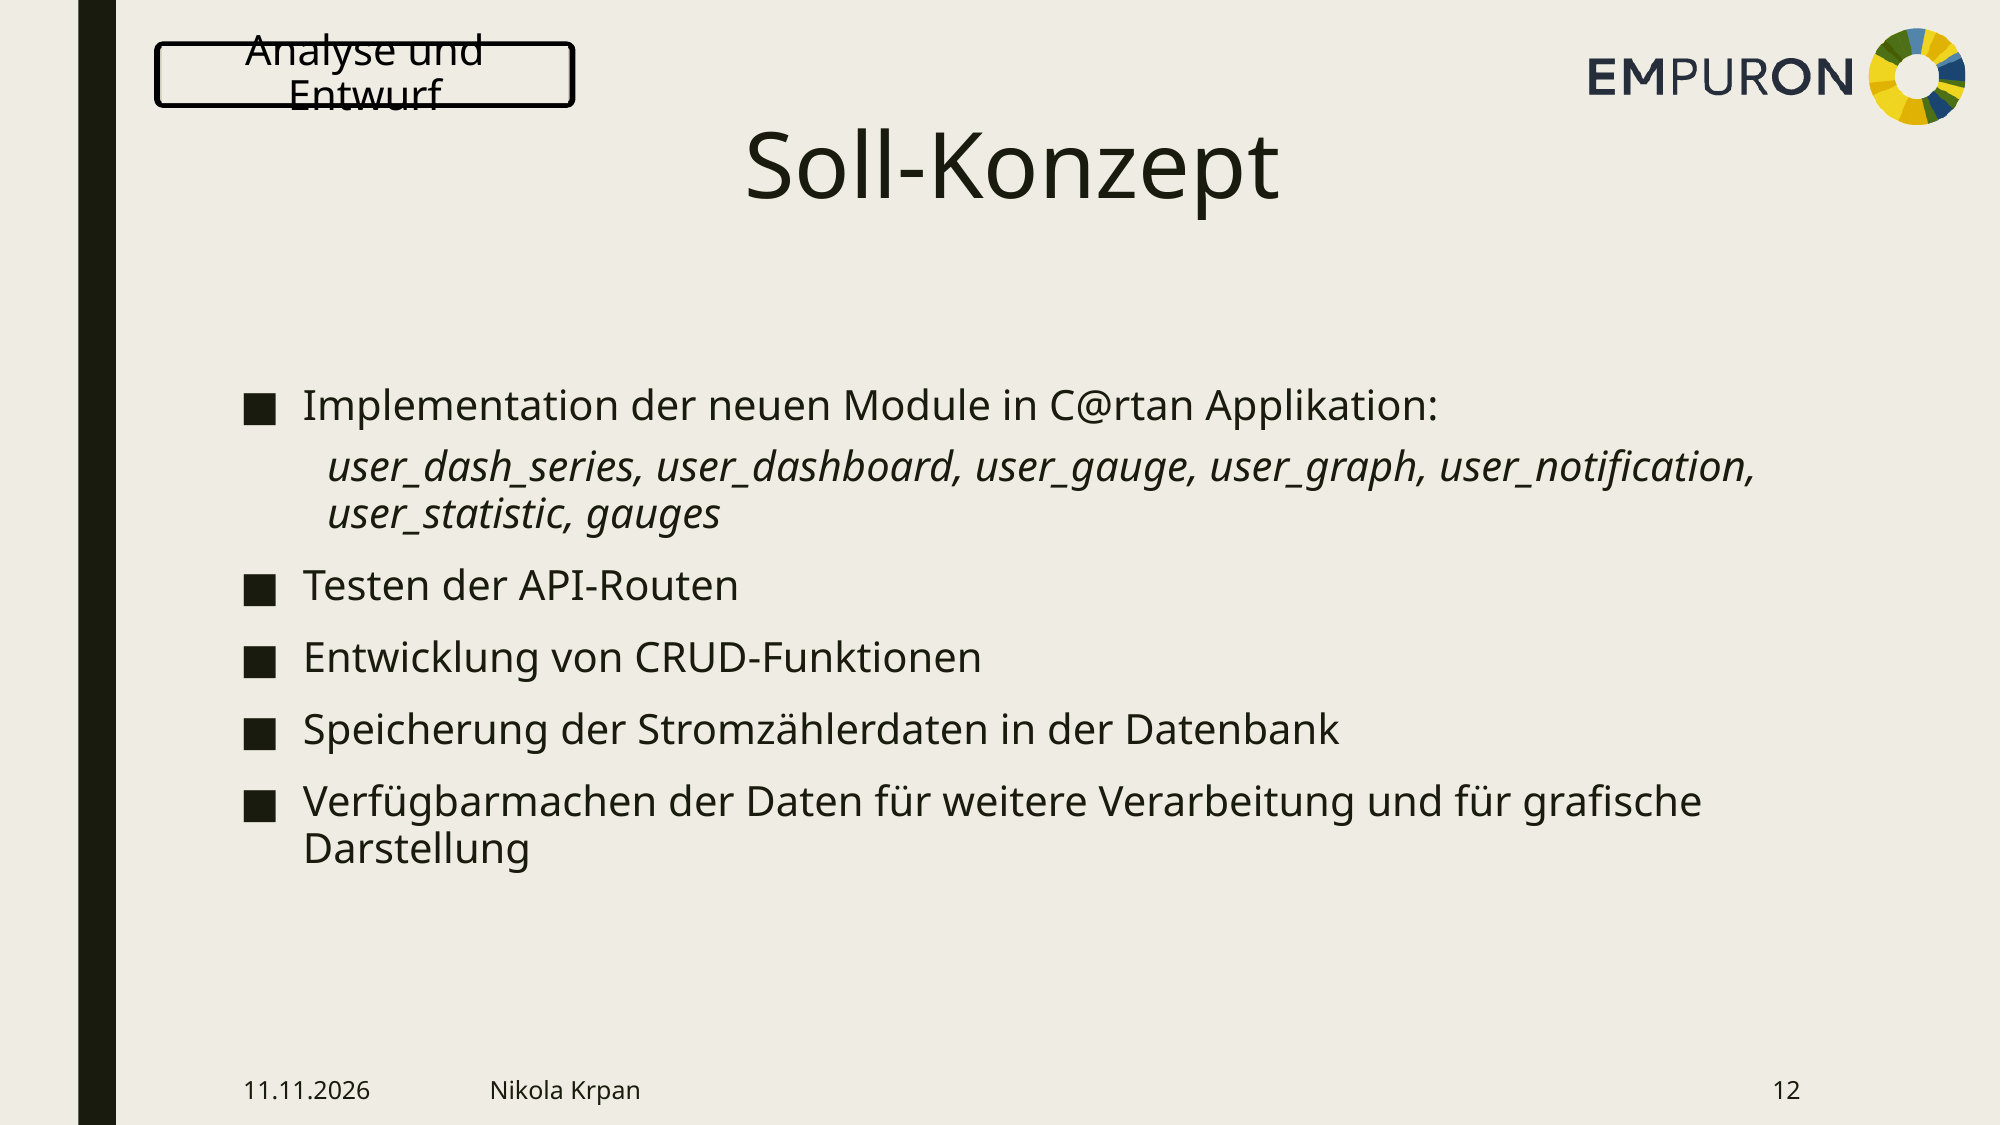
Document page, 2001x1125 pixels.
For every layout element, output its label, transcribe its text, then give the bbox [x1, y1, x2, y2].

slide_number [228, 1058, 426, 1125]
picture [1579, 16, 1975, 137]
slide_number 12 [1553, 1058, 1816, 1125]
title Soll-Konzept [225, 112, 1800, 357]
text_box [156, 44, 573, 105]
list Implementation der neuen Module in C@rtan Applikation: user_dash_series, user_dashboard, user_gauge, user_graph, user_notification, user_statistic, gauges Testen der API-Routen Entwicklung von CRUD-Funktionen Speicherung der Stromzählerdaten in der Datenbank Verfügbarmachen der Daten für weitere Verarbeitung und für grafische Darstellung [225, 375, 1800, 963]
footer Nikola Krpan [474, 1058, 1505, 1125]
